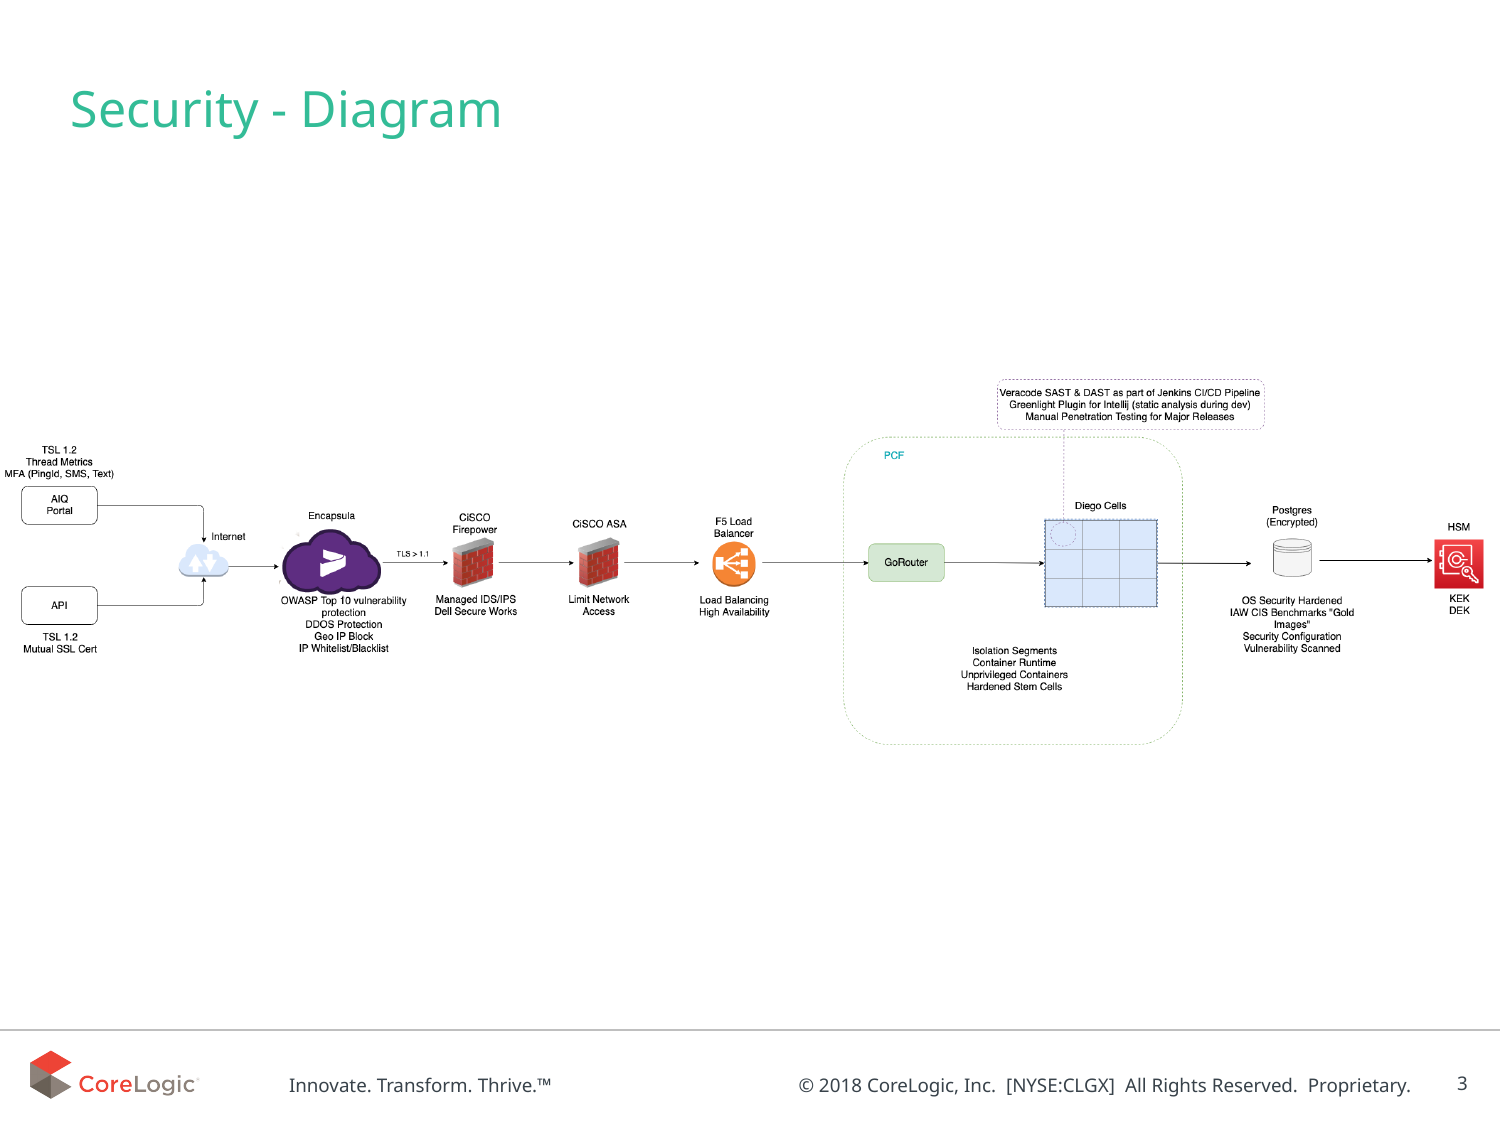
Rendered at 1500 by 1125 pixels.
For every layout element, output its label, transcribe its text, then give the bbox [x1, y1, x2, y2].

slide_number ‹#› [1431, 1053, 1494, 1117]
list Security - Diagram [63, 69, 1463, 156]
picture [14, 1034, 211, 1115]
picture [0, 379, 1500, 746]
